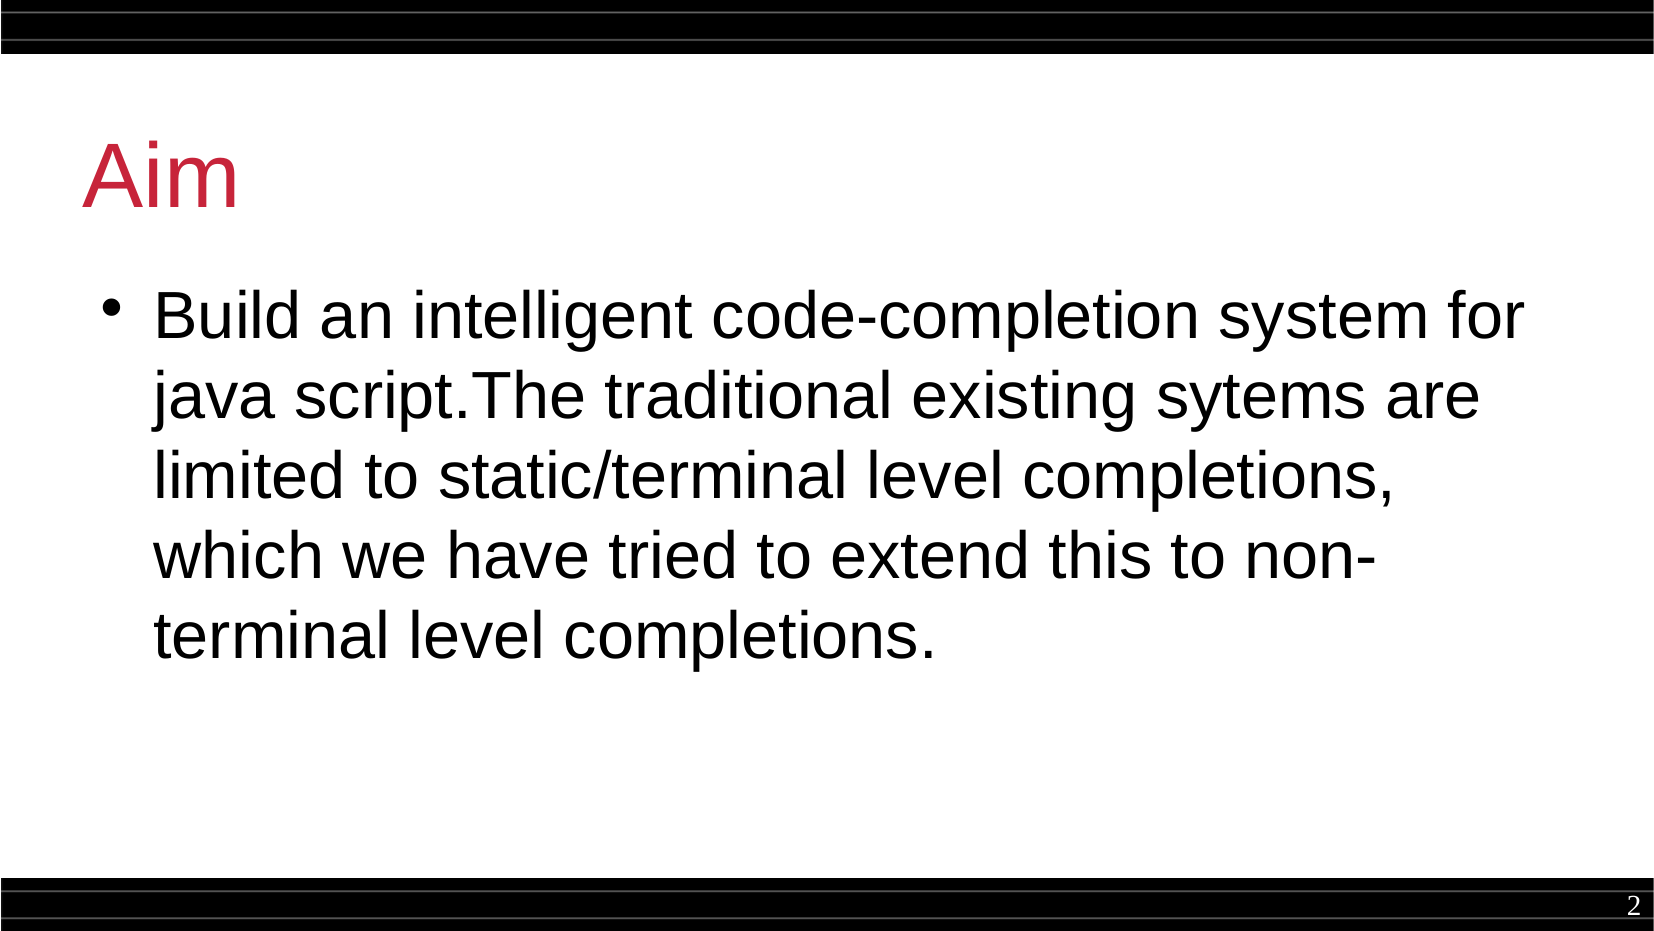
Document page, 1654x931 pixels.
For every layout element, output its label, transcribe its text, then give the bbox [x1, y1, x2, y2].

picture [1, 0, 1654, 54]
text_box Aim [82, 92, 1571, 248]
text_box Build an intelligent code-completion system for java script.The traditional existing sytems are limited to static/terminal level completions, which we have tried to extend this to non- terminal level completions. [82, 271, 1571, 851]
picture [1, 878, 1654, 931]
